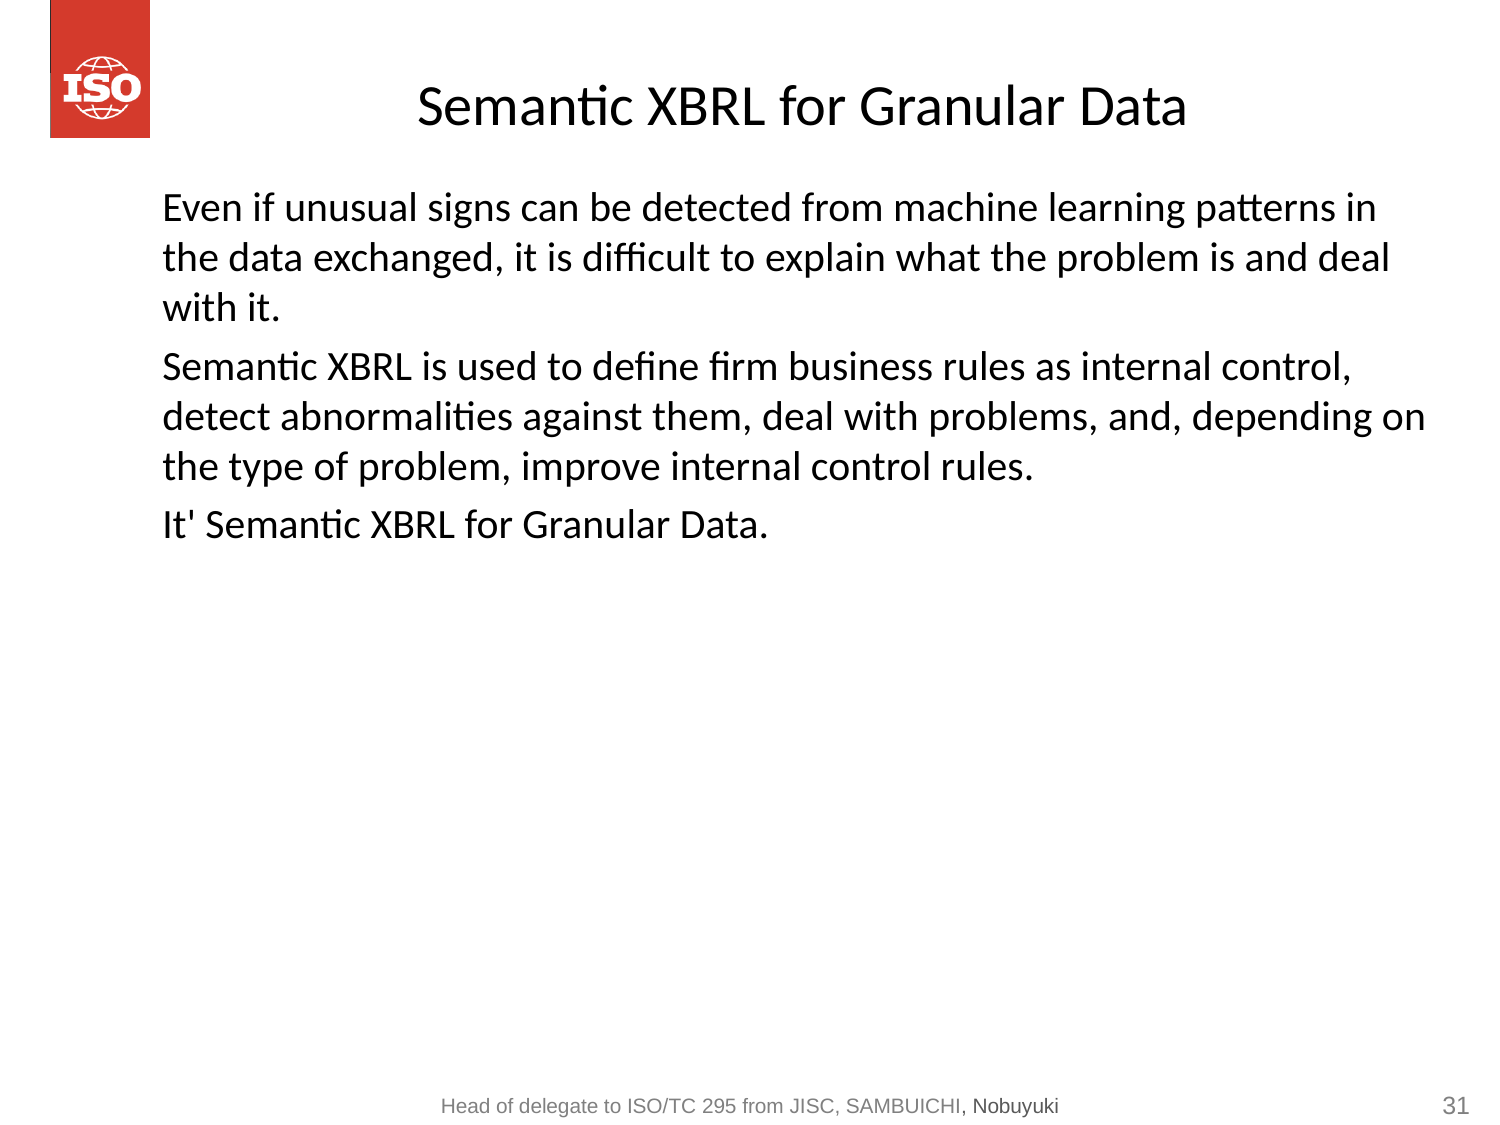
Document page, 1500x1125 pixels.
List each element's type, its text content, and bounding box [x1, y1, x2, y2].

title Semantic XBRL for Granular Data [147, 44, 1459, 138]
picture [50, 0, 150, 138]
list Even if unusual signs can be detected from machine learning patterns in the data exchanged, it is difficult to explain what the problem is and deal with it. Semantic XBRL is used to define firm business rules as internal control, detect abnormalities against them, deal with problems, and, depending on the type of problem, improve internal control rules. It' Semantic XBRL for Granular Data. [147, 172, 1459, 1059]
